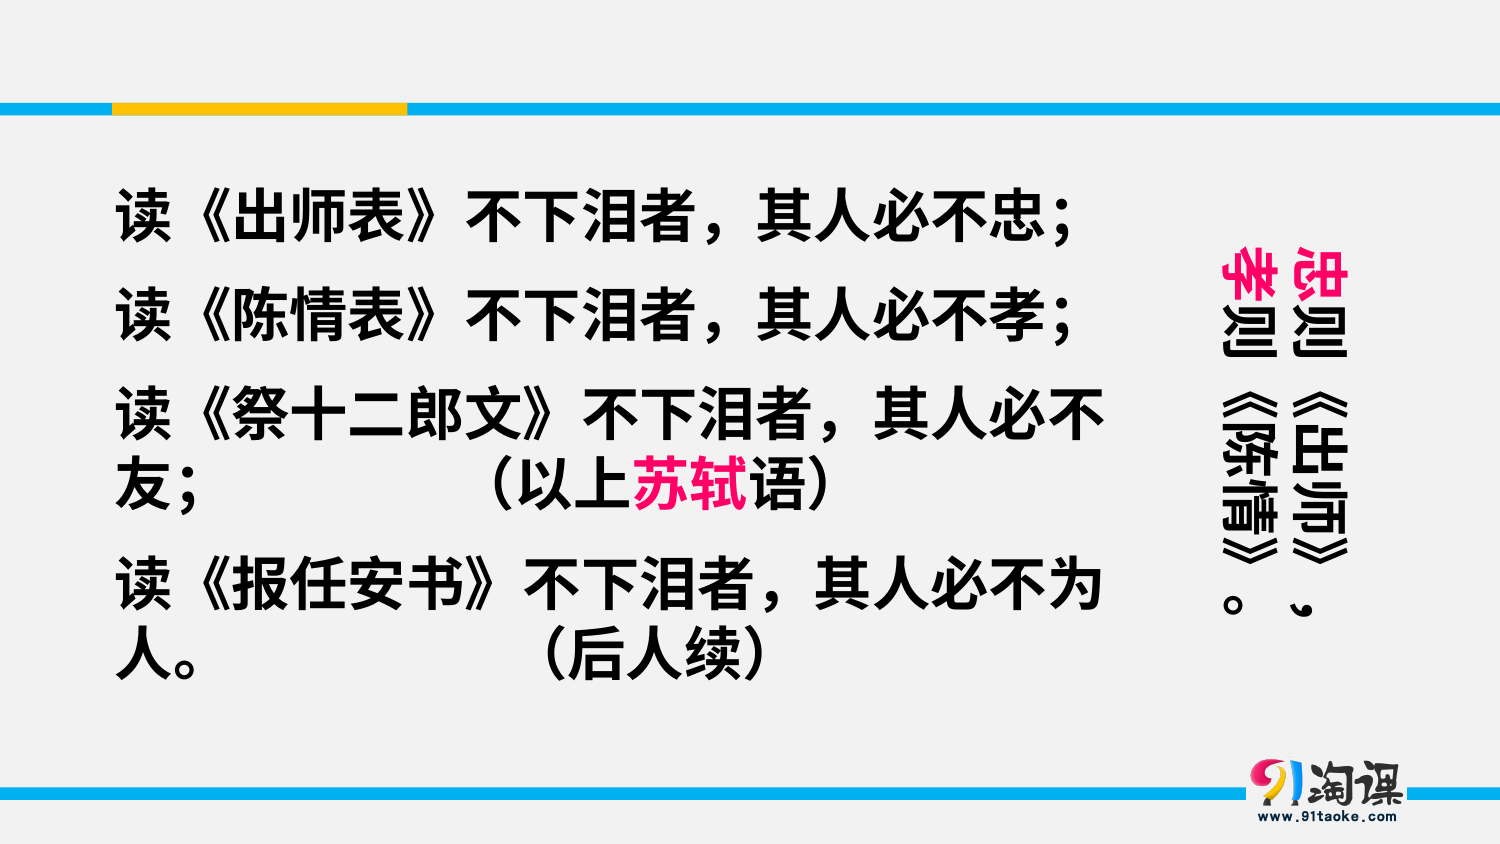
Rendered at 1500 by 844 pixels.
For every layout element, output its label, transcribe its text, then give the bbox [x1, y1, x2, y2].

text_box 忠则《出师》， 孝则《陈情》。 [1192, 230, 1365, 653]
picture [1245, 750, 1408, 832]
text_box 读《出师表》不下泪者，其人必不忠； 读《陈情表》不下泪者，其人必不孝； 读《祭十二郎文》不下泪者，其人必不友； （以上苏轼语） 读《报任安书》不下泪者，其人必不为人。 （后人续） [100, 171, 1140, 694]
